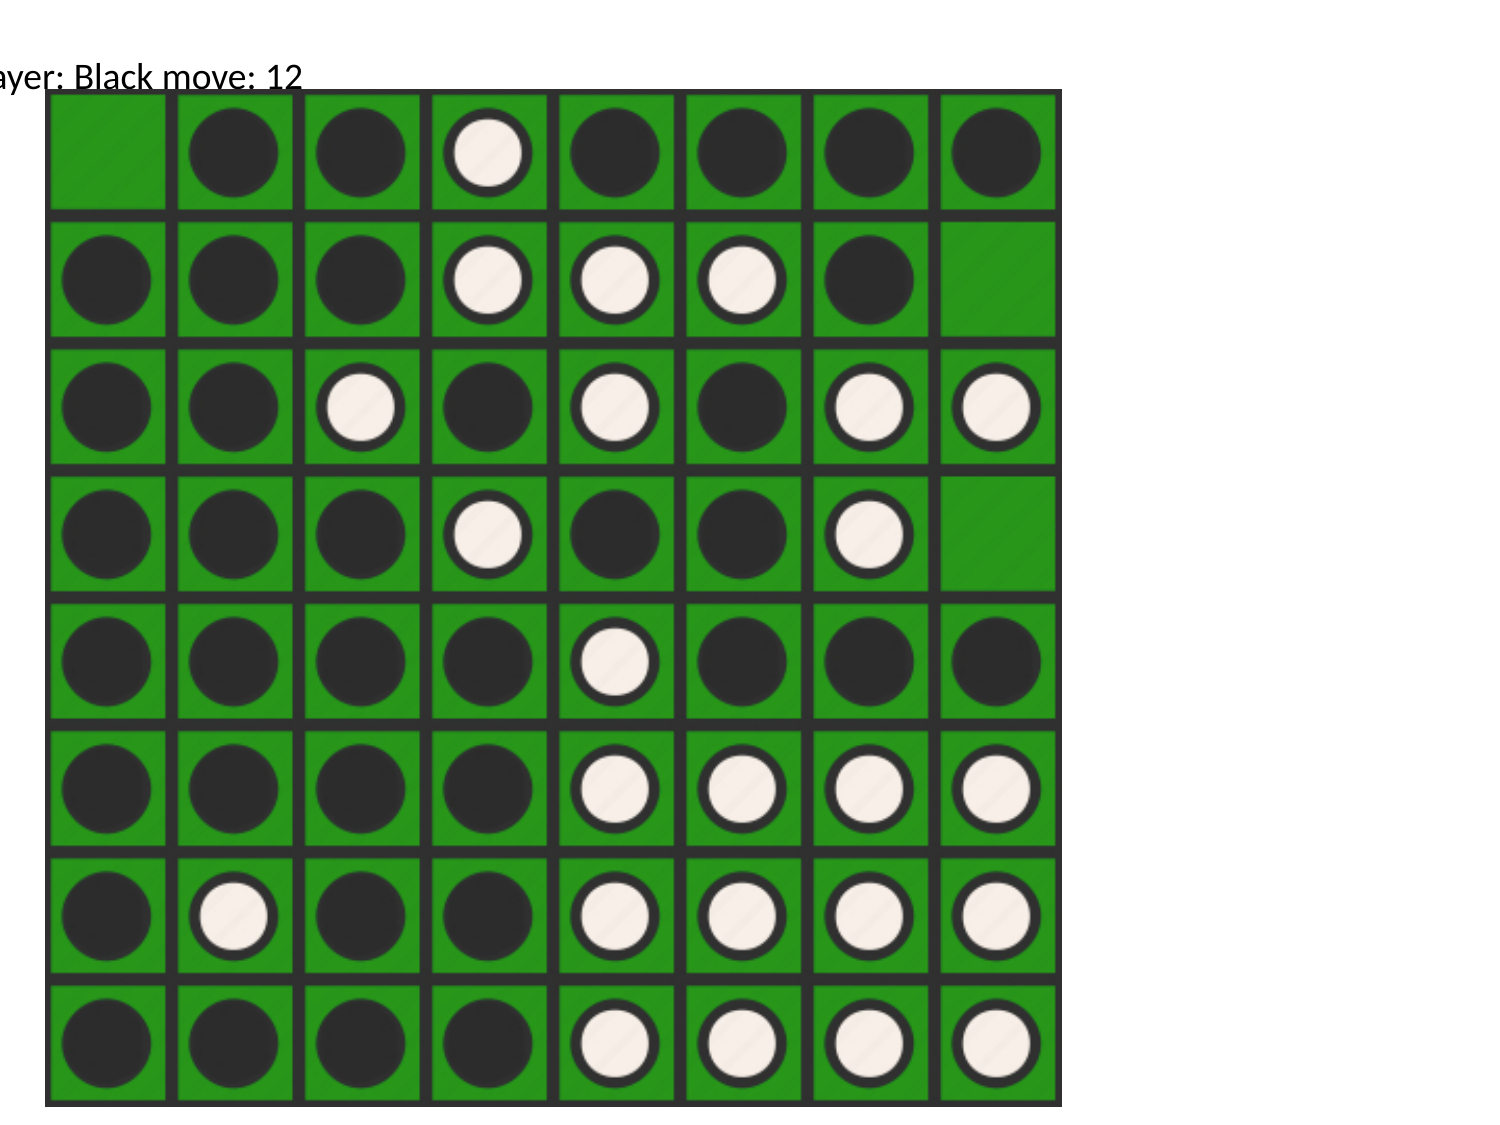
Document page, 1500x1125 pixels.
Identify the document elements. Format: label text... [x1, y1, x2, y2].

picture [44, 89, 1062, 1107]
text_box turn: 57 player: Black move: 12 [0, 44, 319, 105]
